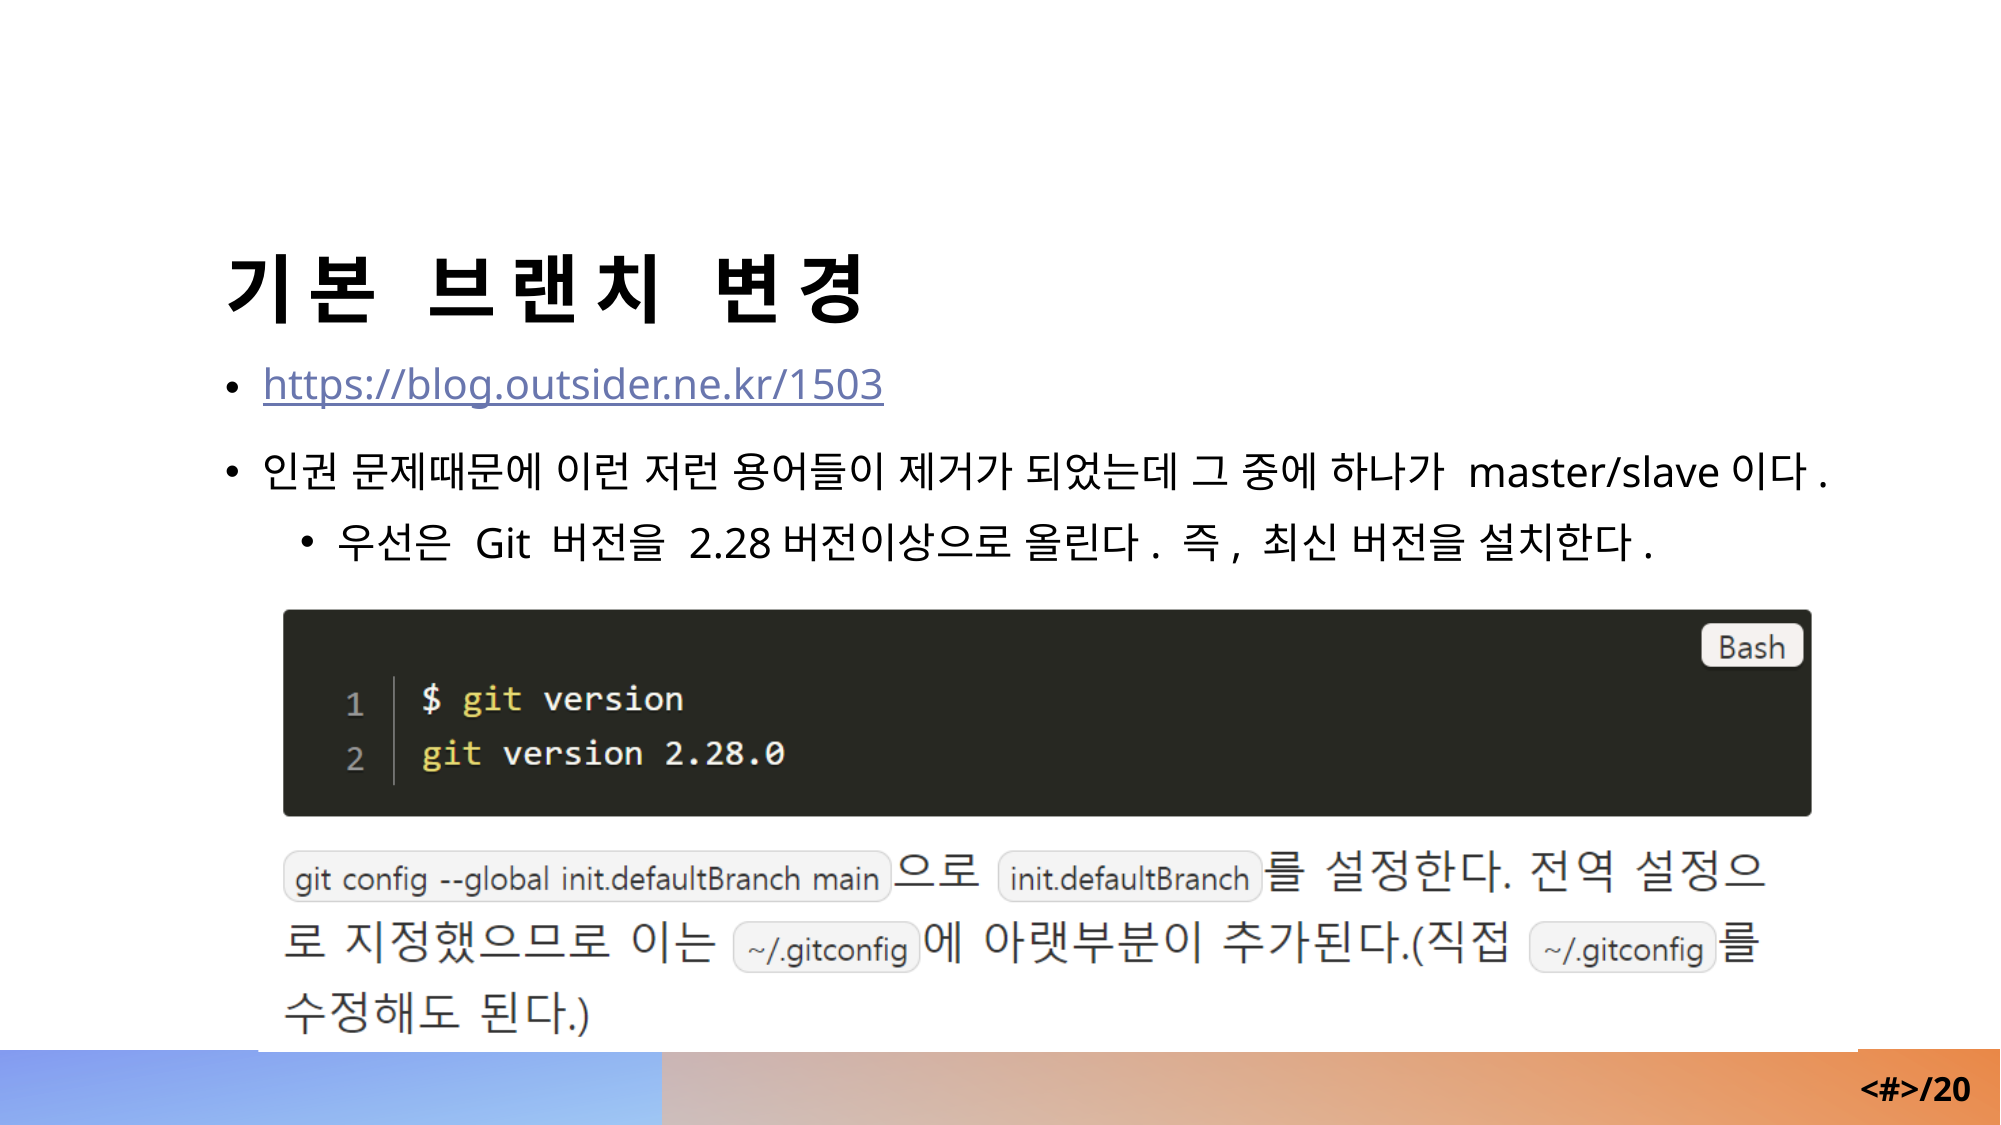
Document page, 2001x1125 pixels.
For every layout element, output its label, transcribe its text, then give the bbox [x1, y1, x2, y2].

title 기본 브랜치 변경 [225, 130, 1905, 333]
list https://blog.outsider.ne.kr/1503 인권 문제때문에 이런 저런 용어들이 제거가 되었는데 그 중에 하나가 master/slave이다. 우선은 Git 버전을 2.28버전이상으로 올린다. 즉, 최신 버전을 설치한다. [225, 346, 1905, 996]
slide_number <#>/20 [1783, 1051, 1987, 1125]
picture [258, 580, 1872, 1052]
